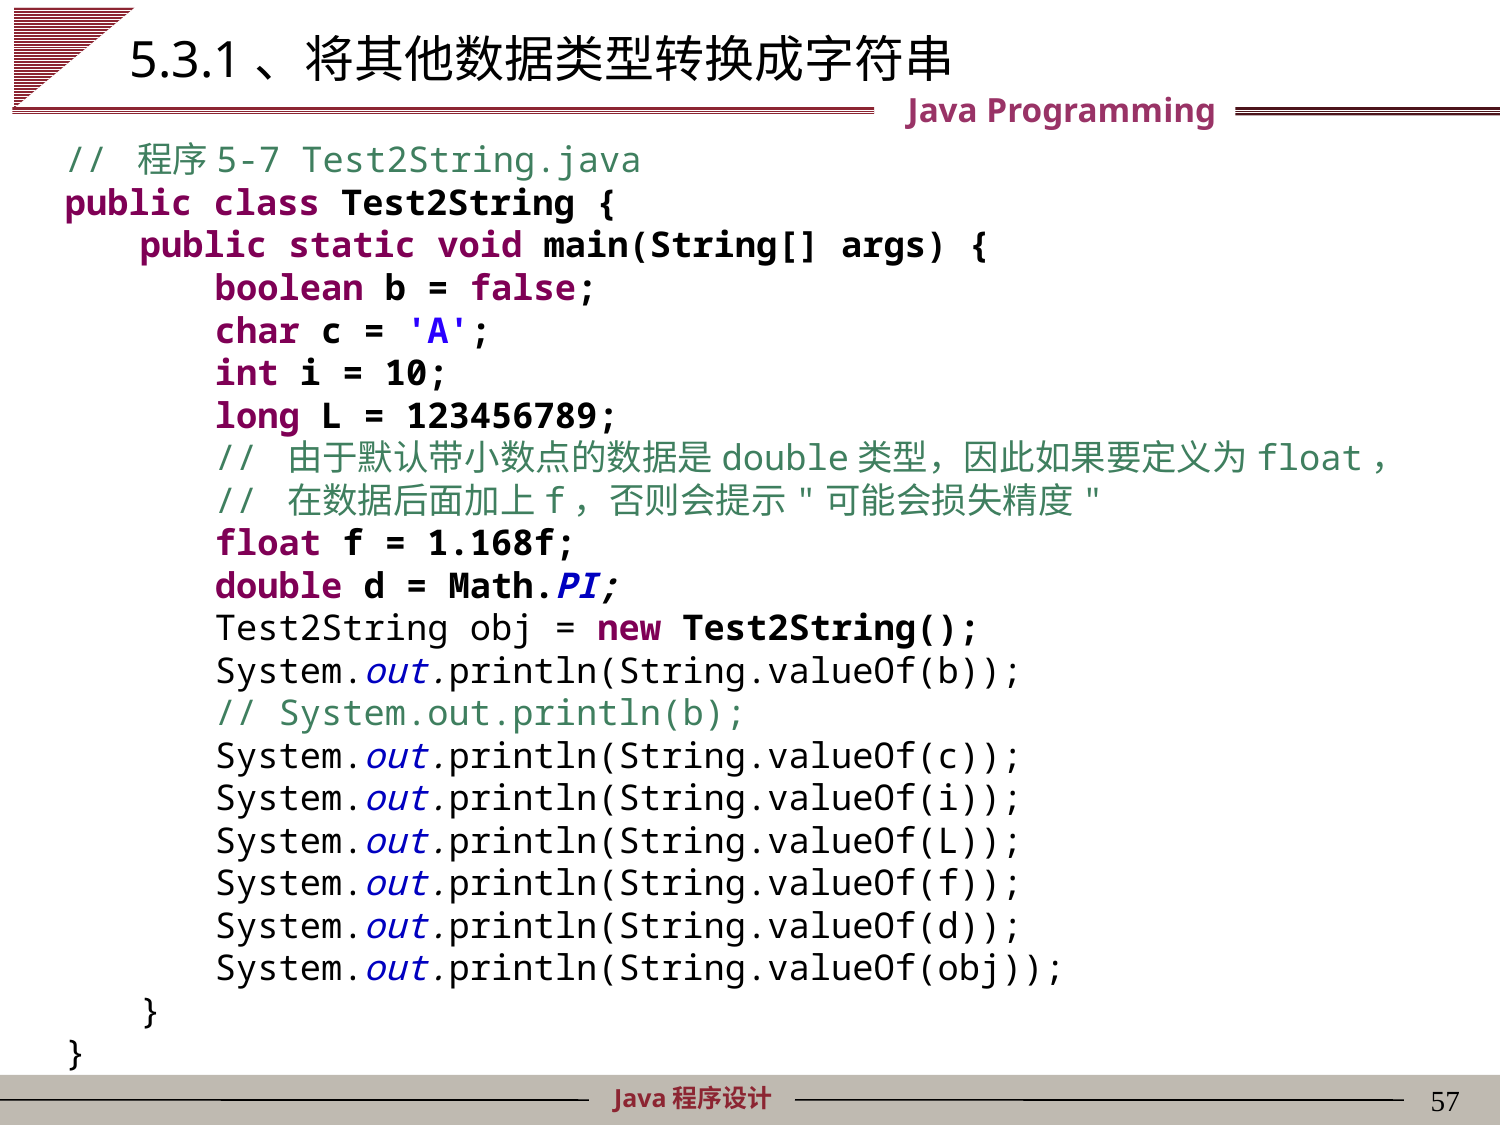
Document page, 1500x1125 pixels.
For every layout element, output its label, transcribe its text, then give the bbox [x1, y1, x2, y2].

title 5.3.1、将其他数据类型转换成字符串 [114, 20, 1390, 96]
text_box // 程序5-7 Test2String.java public class Test2String { public static void main(String[] args) { boolean b = false; char c = 'A'; int i = 10; long L = 123456789; // 由于默认带小数点的数据是double类型，因此如果要定义为float， // 在数据后面加上f，否则会提示"可能会损失精度" float f = 1.168f; double d = Math.PI; Test2String obj = new Test2String(); System.out.println(String.valueOf(b)); // System.out.println(b); System.out.println(String.valueOf(c)); System.out.println(String.valueOf(i)); System.out.println(String.valueOf(L)); System.out.println(String.valueOf(f)); System.out.println(String.valueOf(d)); System.out.println(String.valueOf(obj)); } } [50, 130, 1480, 1081]
